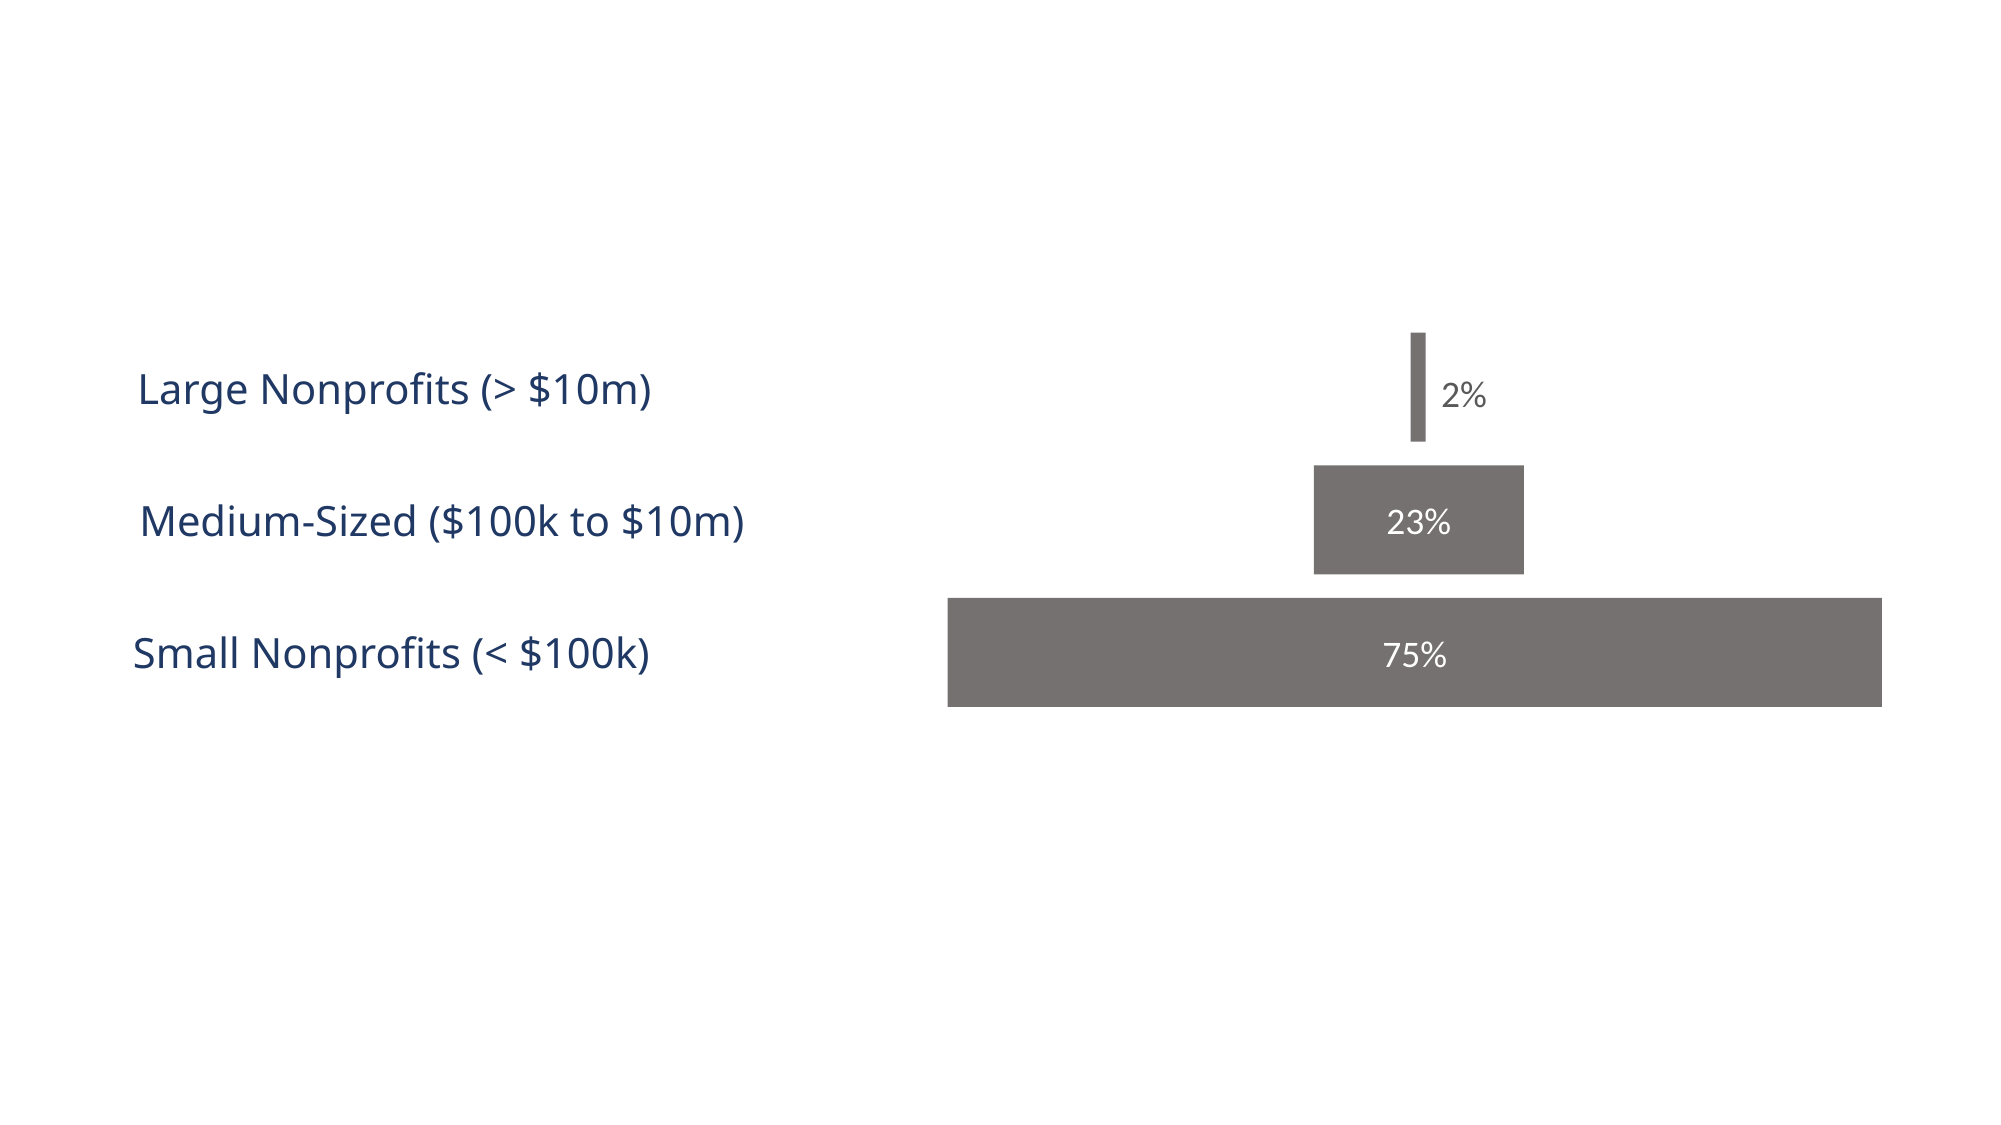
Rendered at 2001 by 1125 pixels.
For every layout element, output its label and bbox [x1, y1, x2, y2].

text_box [117, 332, 1882, 707]
